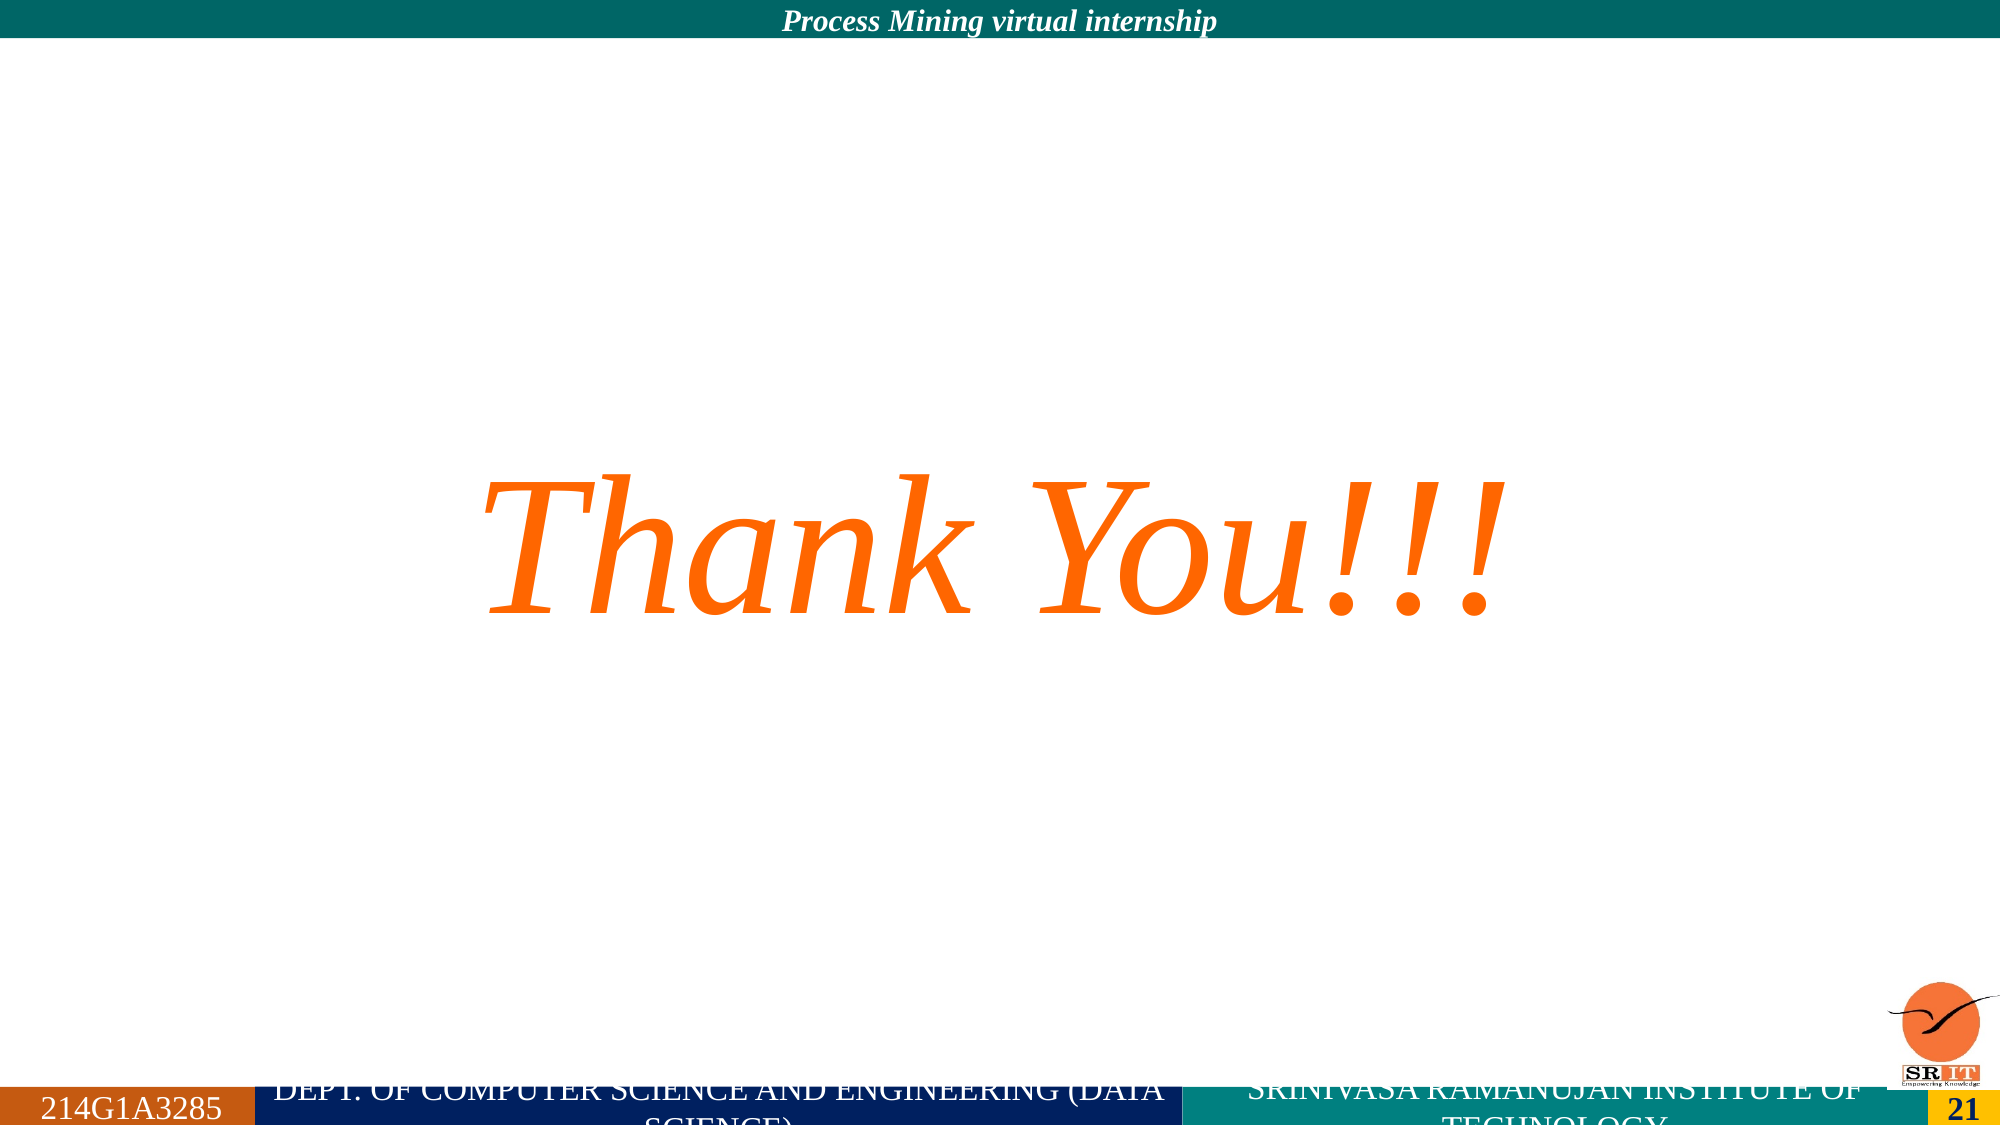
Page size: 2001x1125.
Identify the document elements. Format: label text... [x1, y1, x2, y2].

picture [1887, 977, 2000, 1090]
text_box Thank You!!! [457, 389, 1530, 662]
